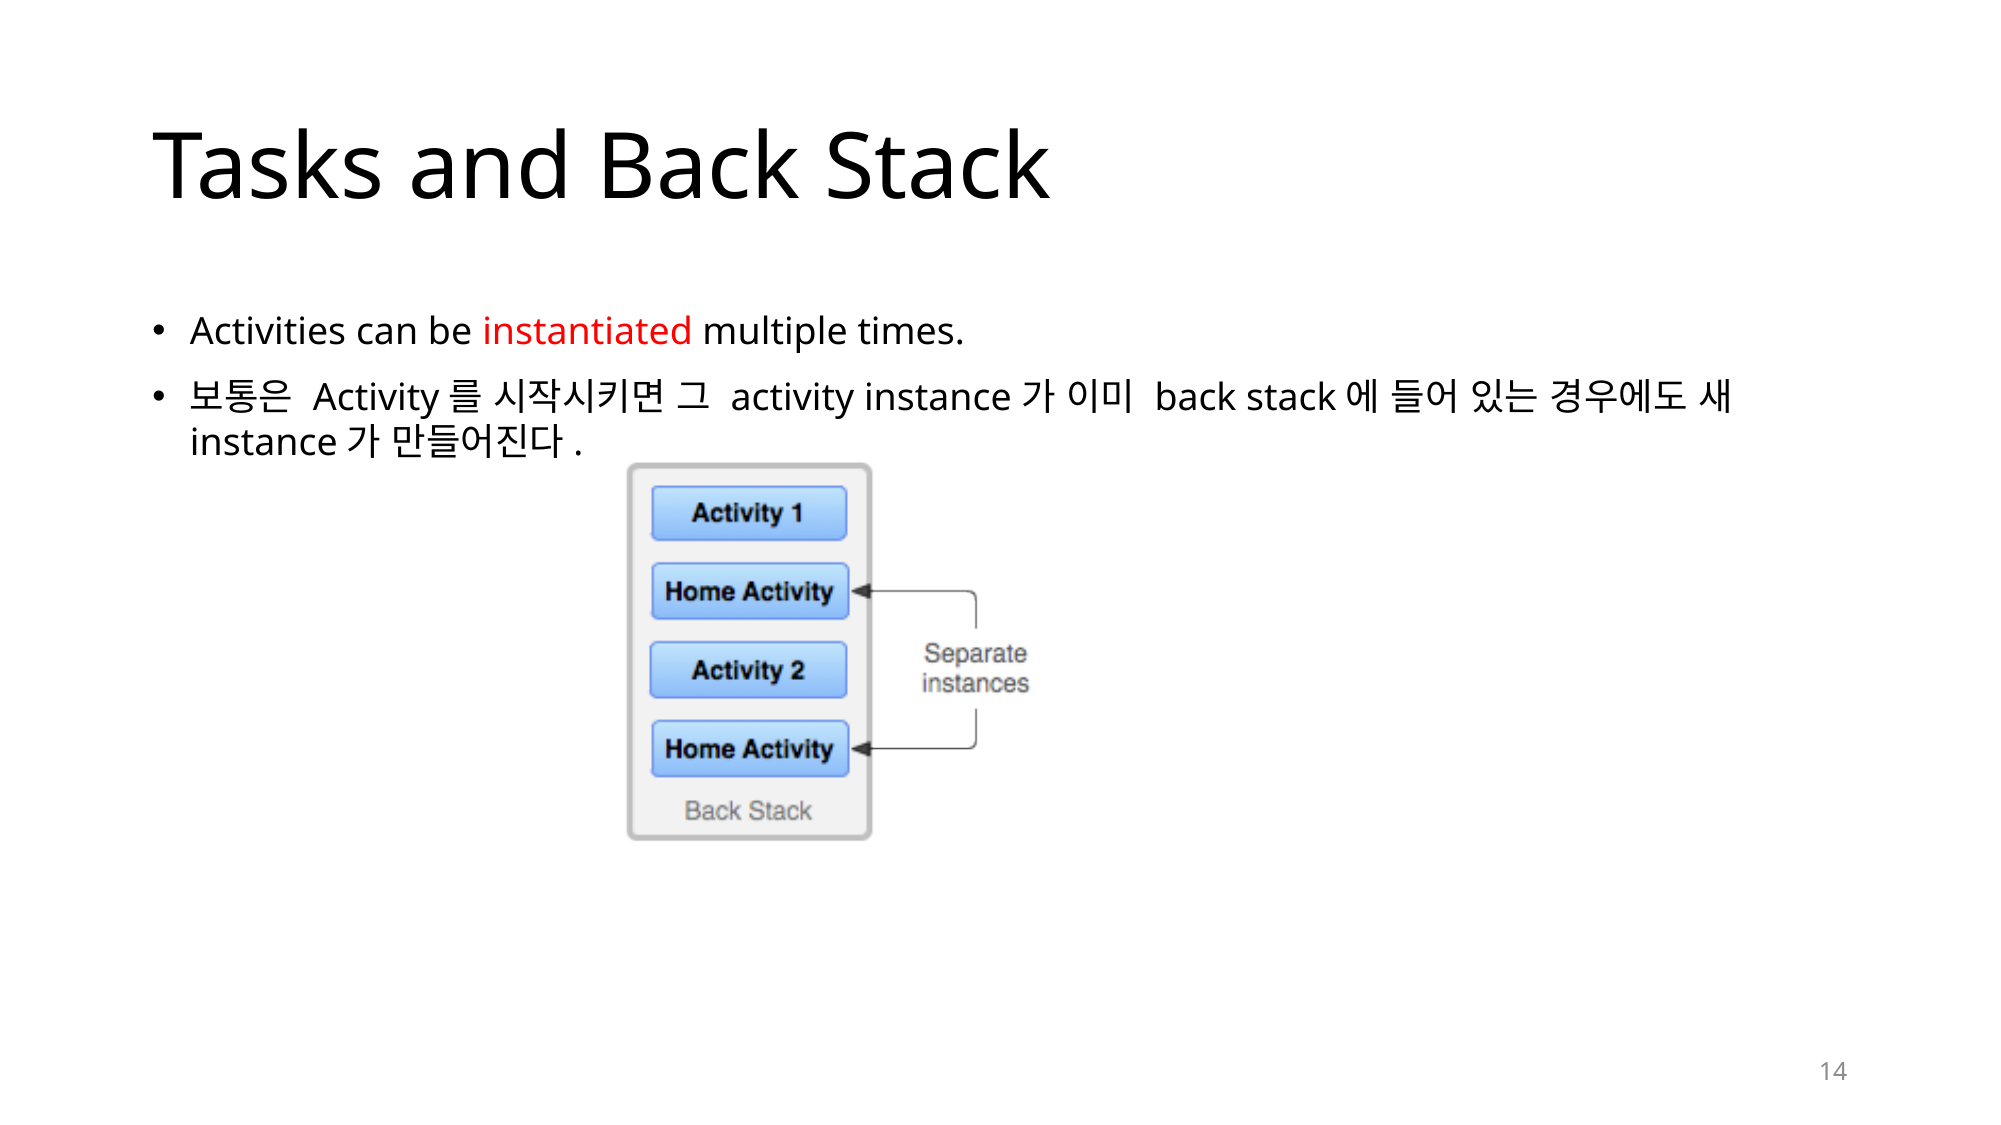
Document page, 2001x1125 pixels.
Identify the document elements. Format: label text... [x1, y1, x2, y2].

title Tasks and Back Stack [137, 59, 1863, 278]
list Activities can be instantiated multiple times. 보통은 Activity를 시작시키면 그 activity instance가 이미 back stack에 들어 있는 경우에도 새 instance가 만들어진다. [137, 299, 1863, 1014]
picture [614, 450, 1050, 863]
slide_number 14 [1412, 1042, 1863, 1103]
